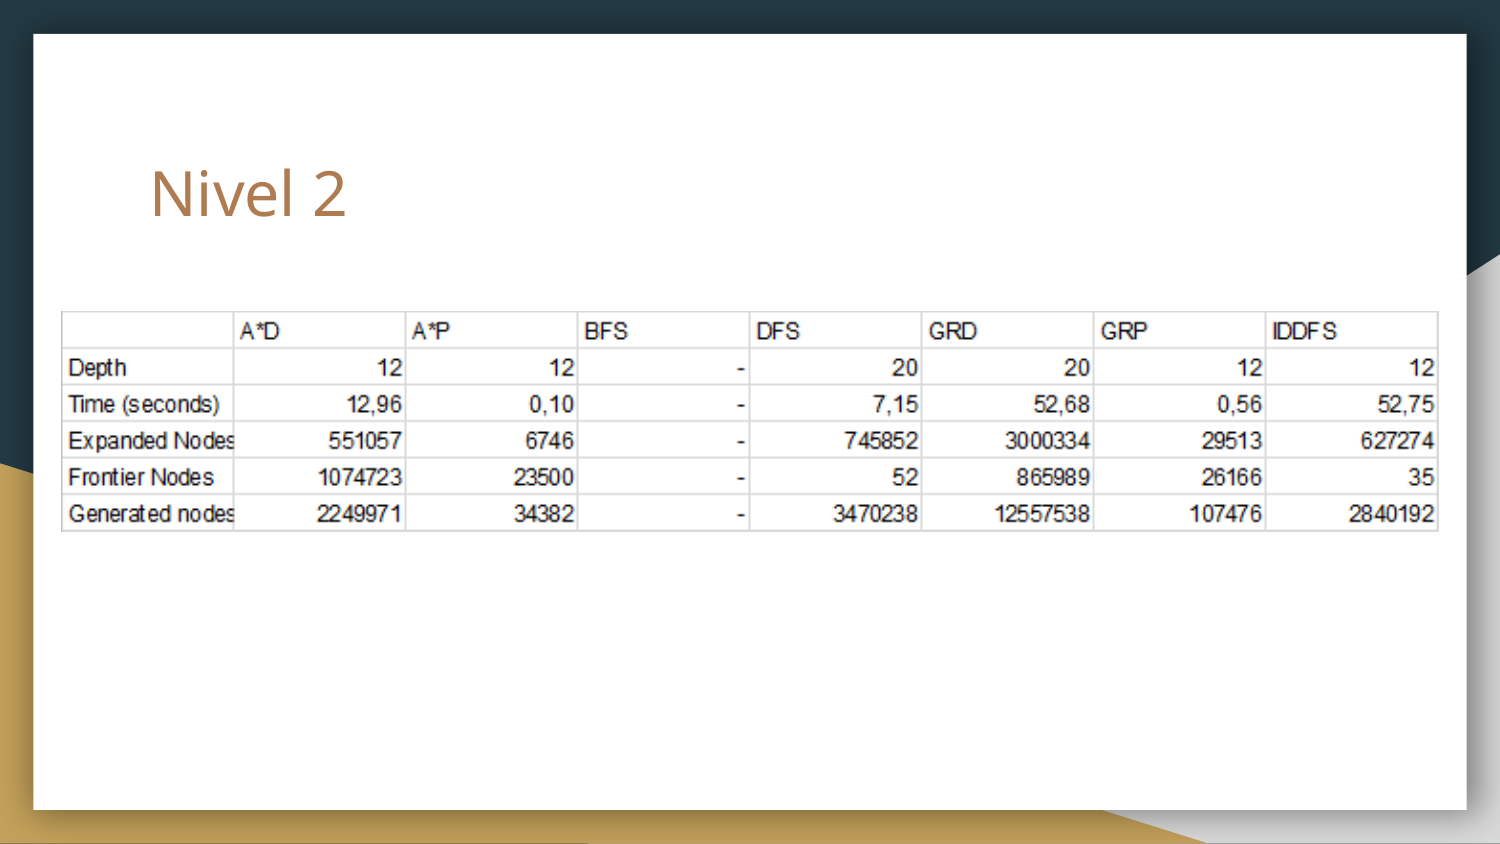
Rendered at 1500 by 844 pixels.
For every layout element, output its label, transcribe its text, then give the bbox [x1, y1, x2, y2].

picture [60, 311, 1440, 532]
title Nivel 2 [134, 138, 1366, 296]
